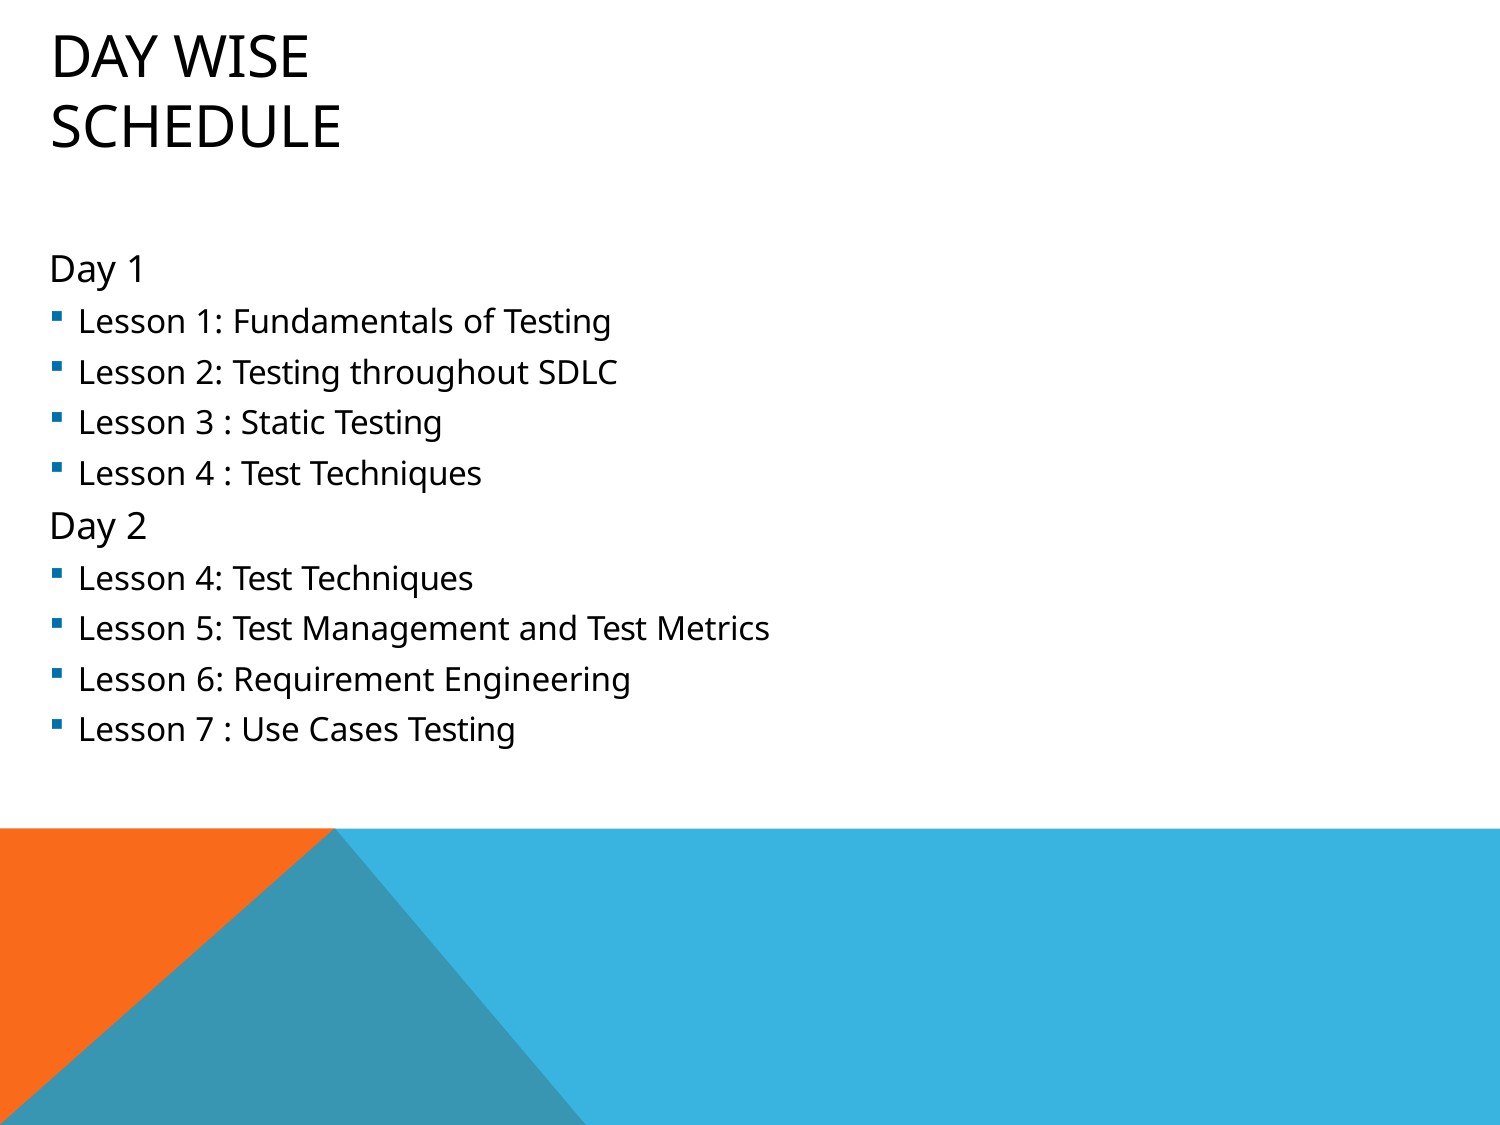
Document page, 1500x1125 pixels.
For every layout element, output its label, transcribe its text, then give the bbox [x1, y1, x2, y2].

text_box Day 1 Lesson 1: Fundamentals of Testing Lesson 2: Testing throughout SDLC Lesson 3 : Static Testing Lesson 4 : Test Techniques Day 2 Lesson 4: Test Techniques Lesson 5: Test Management and Test Metrics Lesson 6: Requirement Engineering Lesson 7 : Use Cases Testing [46, 230, 834, 749]
title Day Wise Schedule [48, 0, 453, 184]
